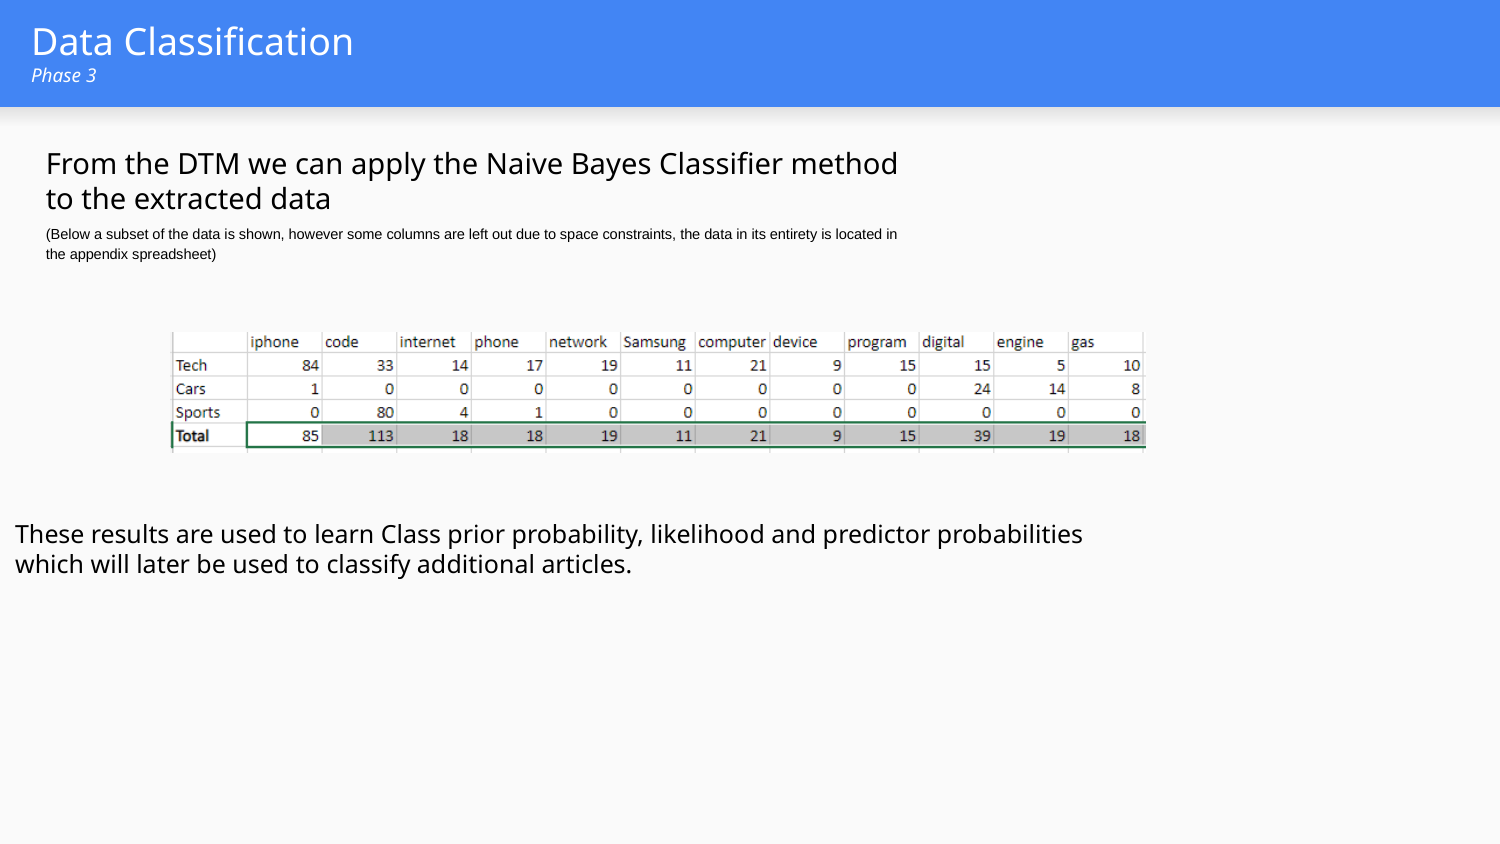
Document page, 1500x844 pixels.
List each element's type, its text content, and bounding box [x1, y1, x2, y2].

text_box (Below a subset of the data is shown, however some columns are left out due to space constraints, the data in its entirety is located in the appendix spreadsheet) [0, 207, 919, 278]
text_box These results are used to learn Class prior probability, likelihood and predictor probabilities which will later be used to classify additional articles. [0, 504, 1109, 594]
text_box From the DTM we can apply the Naive Bayes Classifier method to the extracted data [30, 130, 925, 231]
picture [170, 332, 1146, 454]
title Data Classification Phase 3 [16, 2, 1464, 102]
